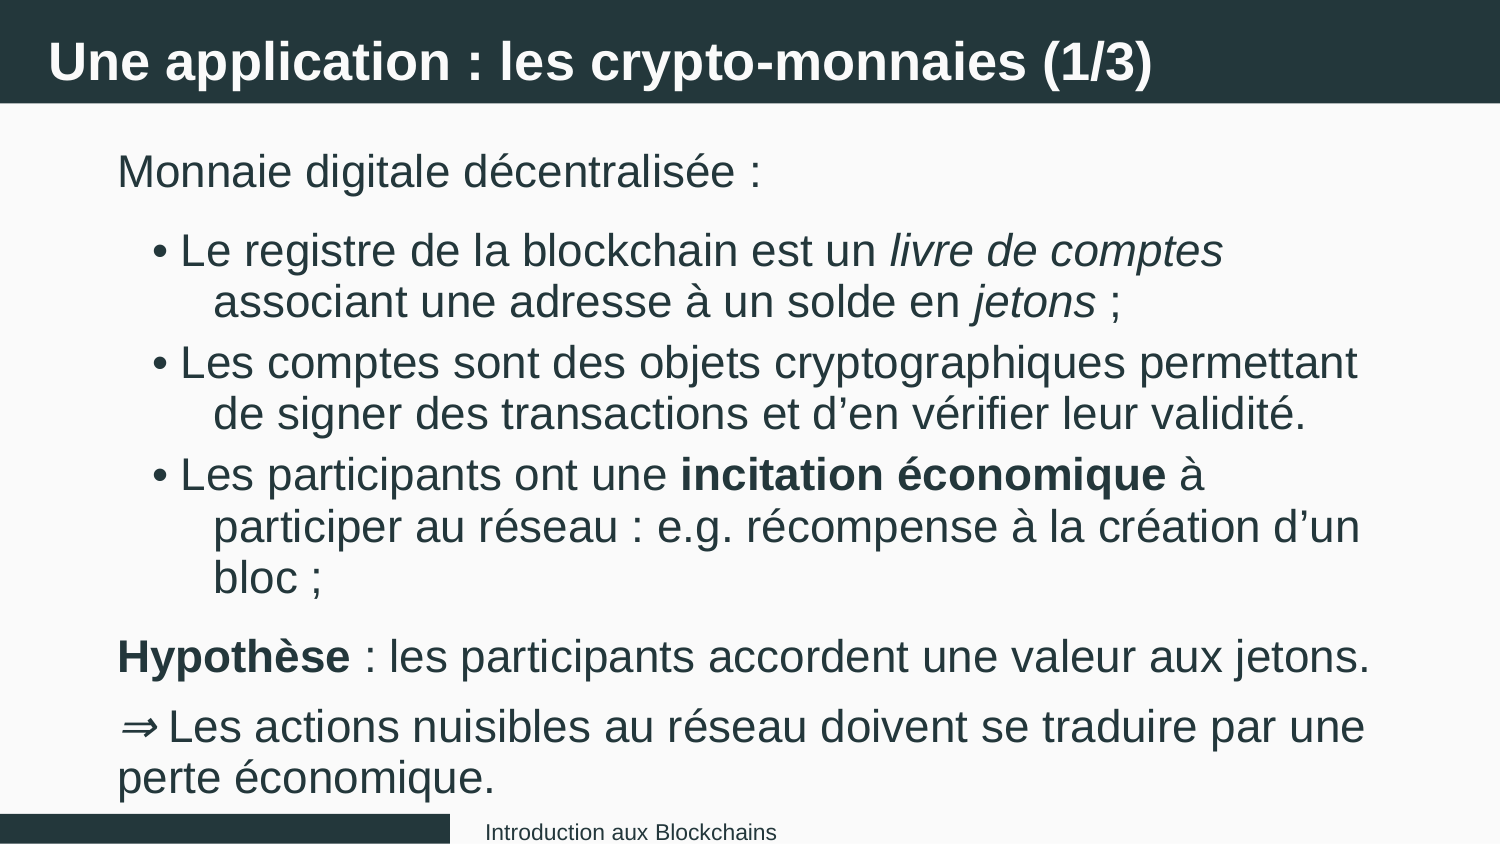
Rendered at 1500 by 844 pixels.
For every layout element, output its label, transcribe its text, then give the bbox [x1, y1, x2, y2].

text_box participer au réseau : e.g. récompense à la création d’un [213, 496, 1500, 541]
text_box ⇒ Les actions nuisibles au réseau doivent se traduire par une [117, 696, 1500, 741]
text_box • Le registre de la blockchain est un livre de comptes [152, 220, 1485, 264]
text_box Une application : les crypto-monnaies (1/3) [48, 25, 1497, 78]
text_box Introduction aux Blockchains [485, 817, 847, 839]
text_box Hypothèse : les participants accordent une valeur aux jetons. [117, 626, 1500, 671]
text_box [0, 0, 1500, 104]
text_box de signer des transactions et d’en vérifier leur validité. [213, 384, 1500, 428]
text_box associant une adresse à un solde en jetons ; [213, 271, 1350, 316]
text_box Monnaie digitale décentralisée : [117, 141, 913, 186]
text_box [0, 813, 450, 844]
text_box • Les comptes sont des objets cryptographiques permettant [152, 332, 1500, 377]
text_box [0, 104, 1500, 844]
text_box bloc ; [213, 547, 350, 592]
text_box • Les participants ont une incitation économique à [152, 444, 1484, 489]
text_box perte économique. [117, 747, 587, 792]
